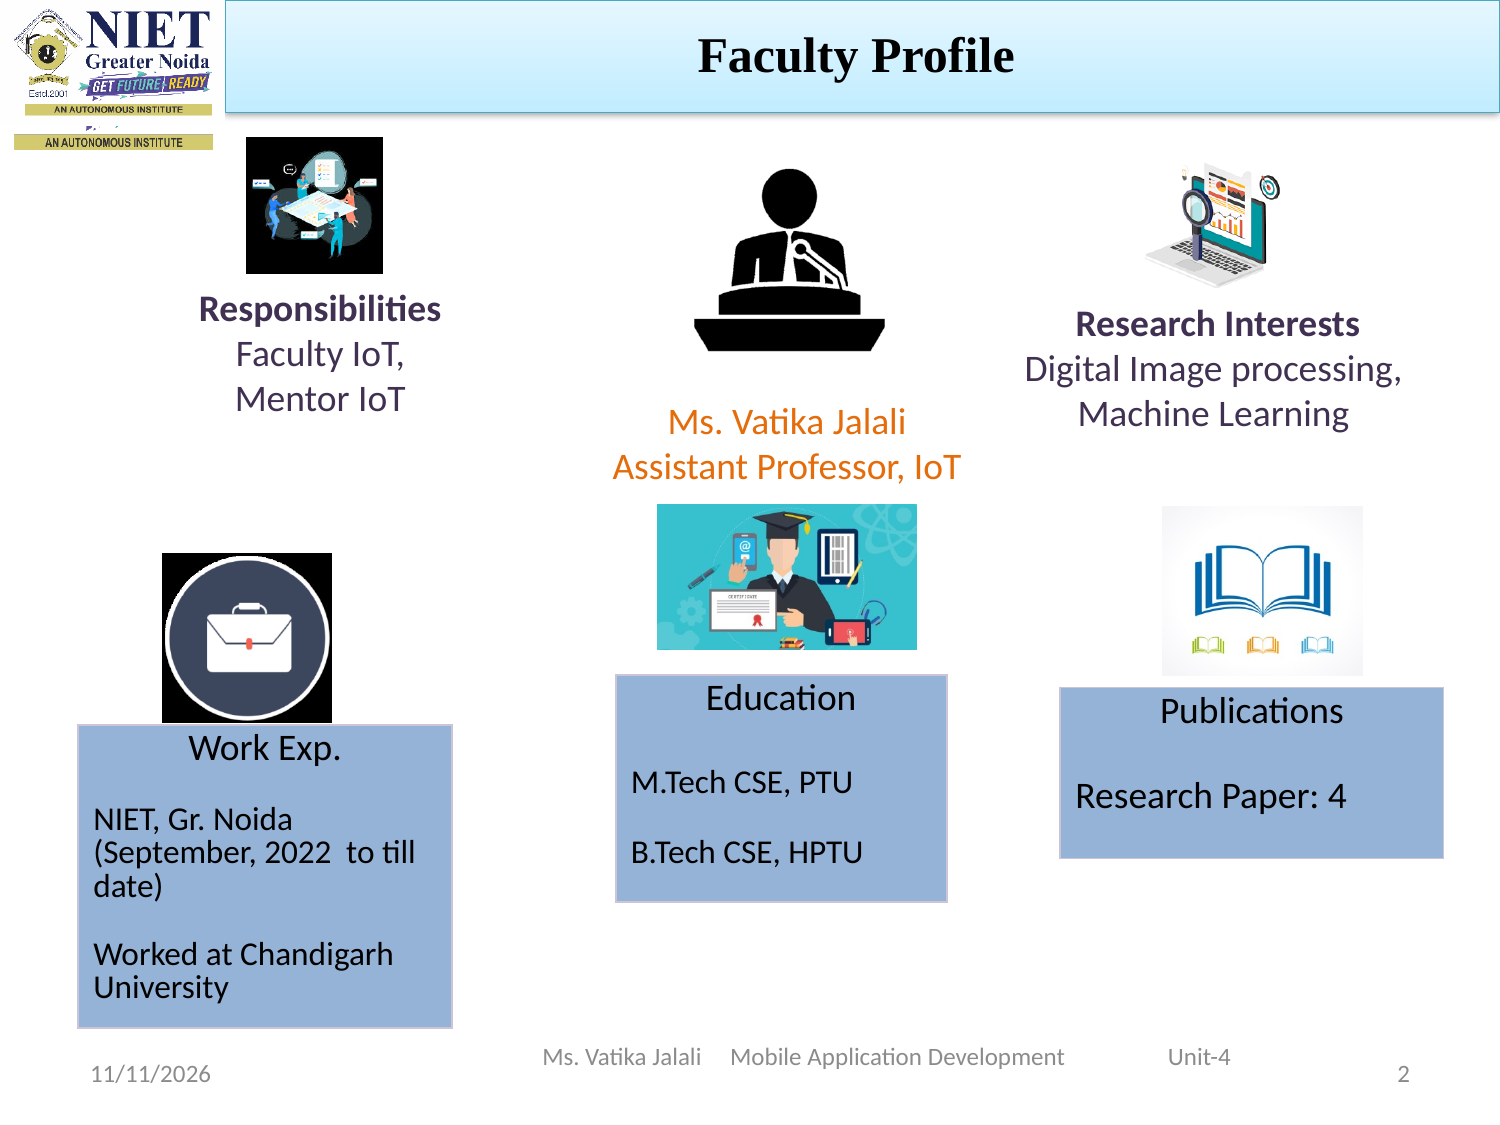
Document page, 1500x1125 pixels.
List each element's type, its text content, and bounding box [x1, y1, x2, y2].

table_cell NIET, Gr. Noida (September, 2022 to till date) [79, 798, 451, 933]
table_header Education [617, 676, 946, 761]
picture [657, 503, 917, 650]
picture [1162, 506, 1363, 676]
table_header Publications [1061, 688, 1443, 773]
text_box Research Interests Digital Image processing, Machine Learning [930, 291, 1500, 441]
table_cell Research Paper: 4 [1061, 773, 1443, 858]
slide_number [75, 1042, 425, 1103]
slide_number 2 [1074, 1042, 1425, 1103]
table_cell B.Tech CSE, HPTU [617, 831, 946, 901]
table_cell M.Tech CSE, PTU [617, 761, 946, 831]
text_box Faculty Profile [228, 0, 1500, 113]
text_box Responsibilities Faculty IoT, Mentor IoT [32, 276, 608, 426]
table_cell Worked at Chandigarh University [79, 933, 451, 1027]
picture [162, 553, 332, 723]
text_box Ms. Vatika Jalali Assistant Professor, IoT [482, 389, 1091, 495]
picture [0, 0, 226, 150]
picture [1099, 151, 1324, 290]
picture [246, 137, 384, 274]
picture [662, 137, 913, 388]
text_box Ms. Vatika Jalali Mobile Application Development Unit-4 [474, 1024, 1300, 1085]
table_header Work Exp. [79, 726, 451, 798]
